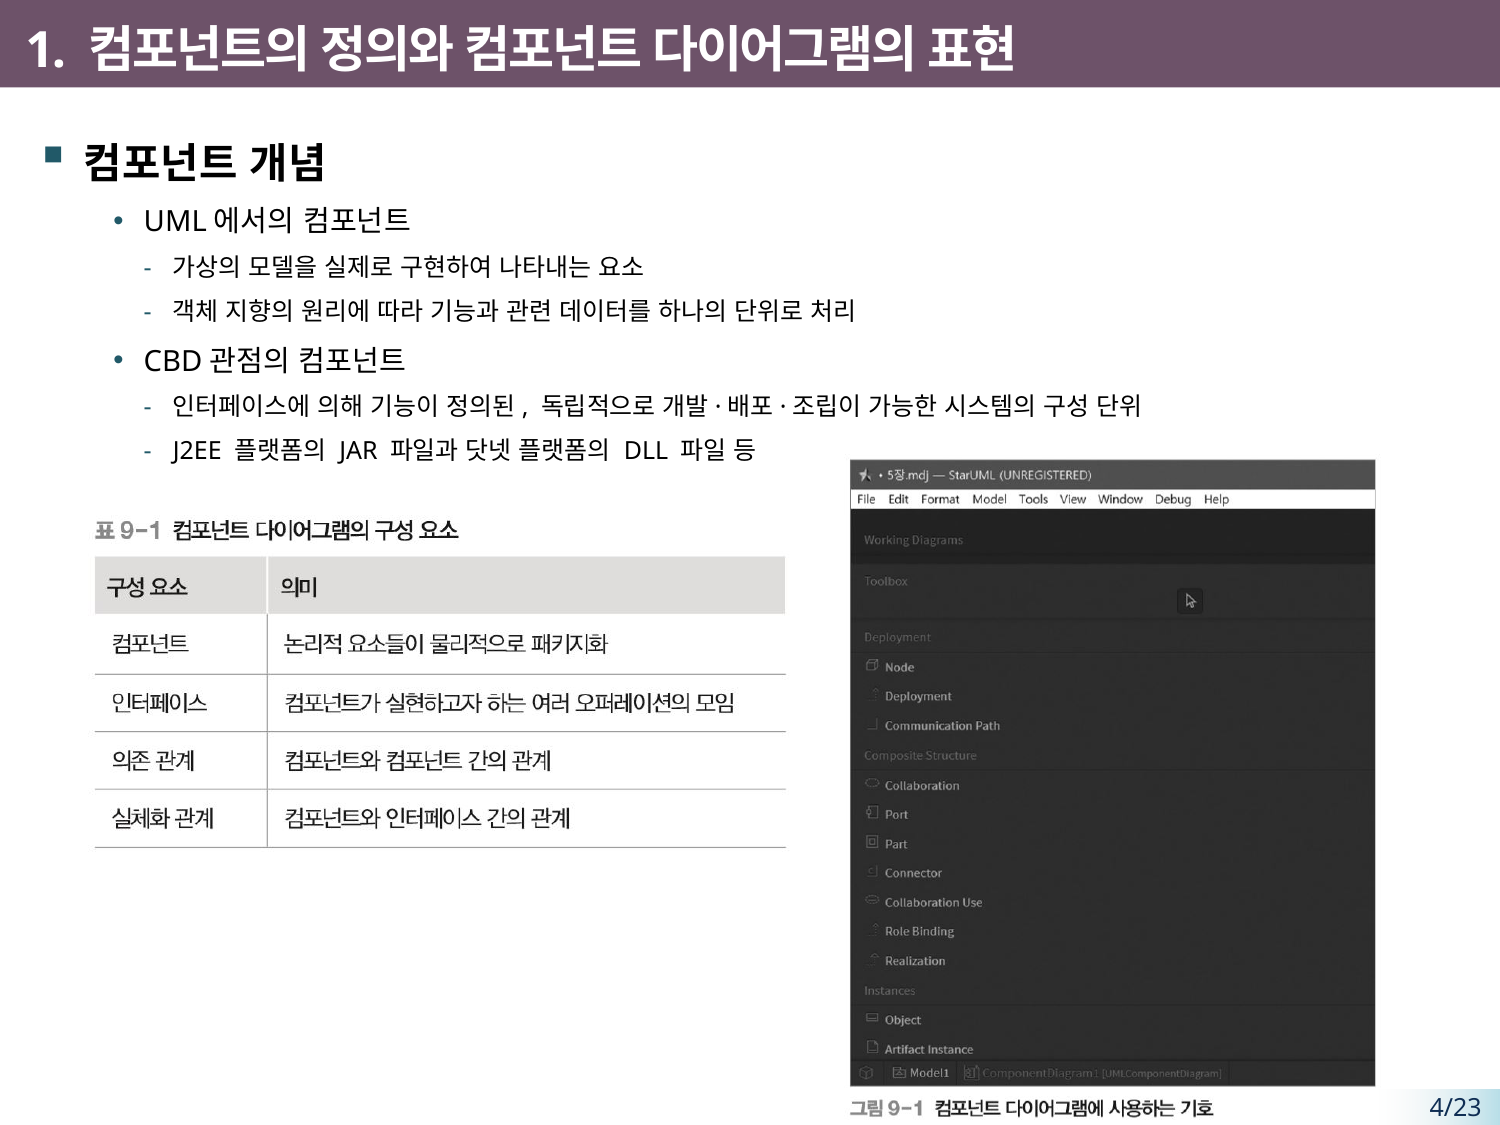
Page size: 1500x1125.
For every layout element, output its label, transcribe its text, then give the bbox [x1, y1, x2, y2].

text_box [844, 454, 1382, 1125]
title 1. 컴포넌트의 정의와 컴포넌트 다이어그램의 표현 [10, 8, 1288, 87]
list 컴포넌트 개념 UML에서의 컴포넌트 가상의 모델을 실제로 구현하여 나타내는 요소 객체 지향의 원리에 따라 기능과 관련 데이터를 하나의 단위로 처리 CBD관점의 컴포넌트 인터페이스에 의해 기능이 정의된, 독립적으로 개발·배포·조립이 가능한 시스템의 구성 단위 J2EE 플랫폼의 JAR 파일과 닷넷 플랫폼의 DLL 파일 등 [10, 118, 1481, 1049]
picture [88, 514, 798, 857]
